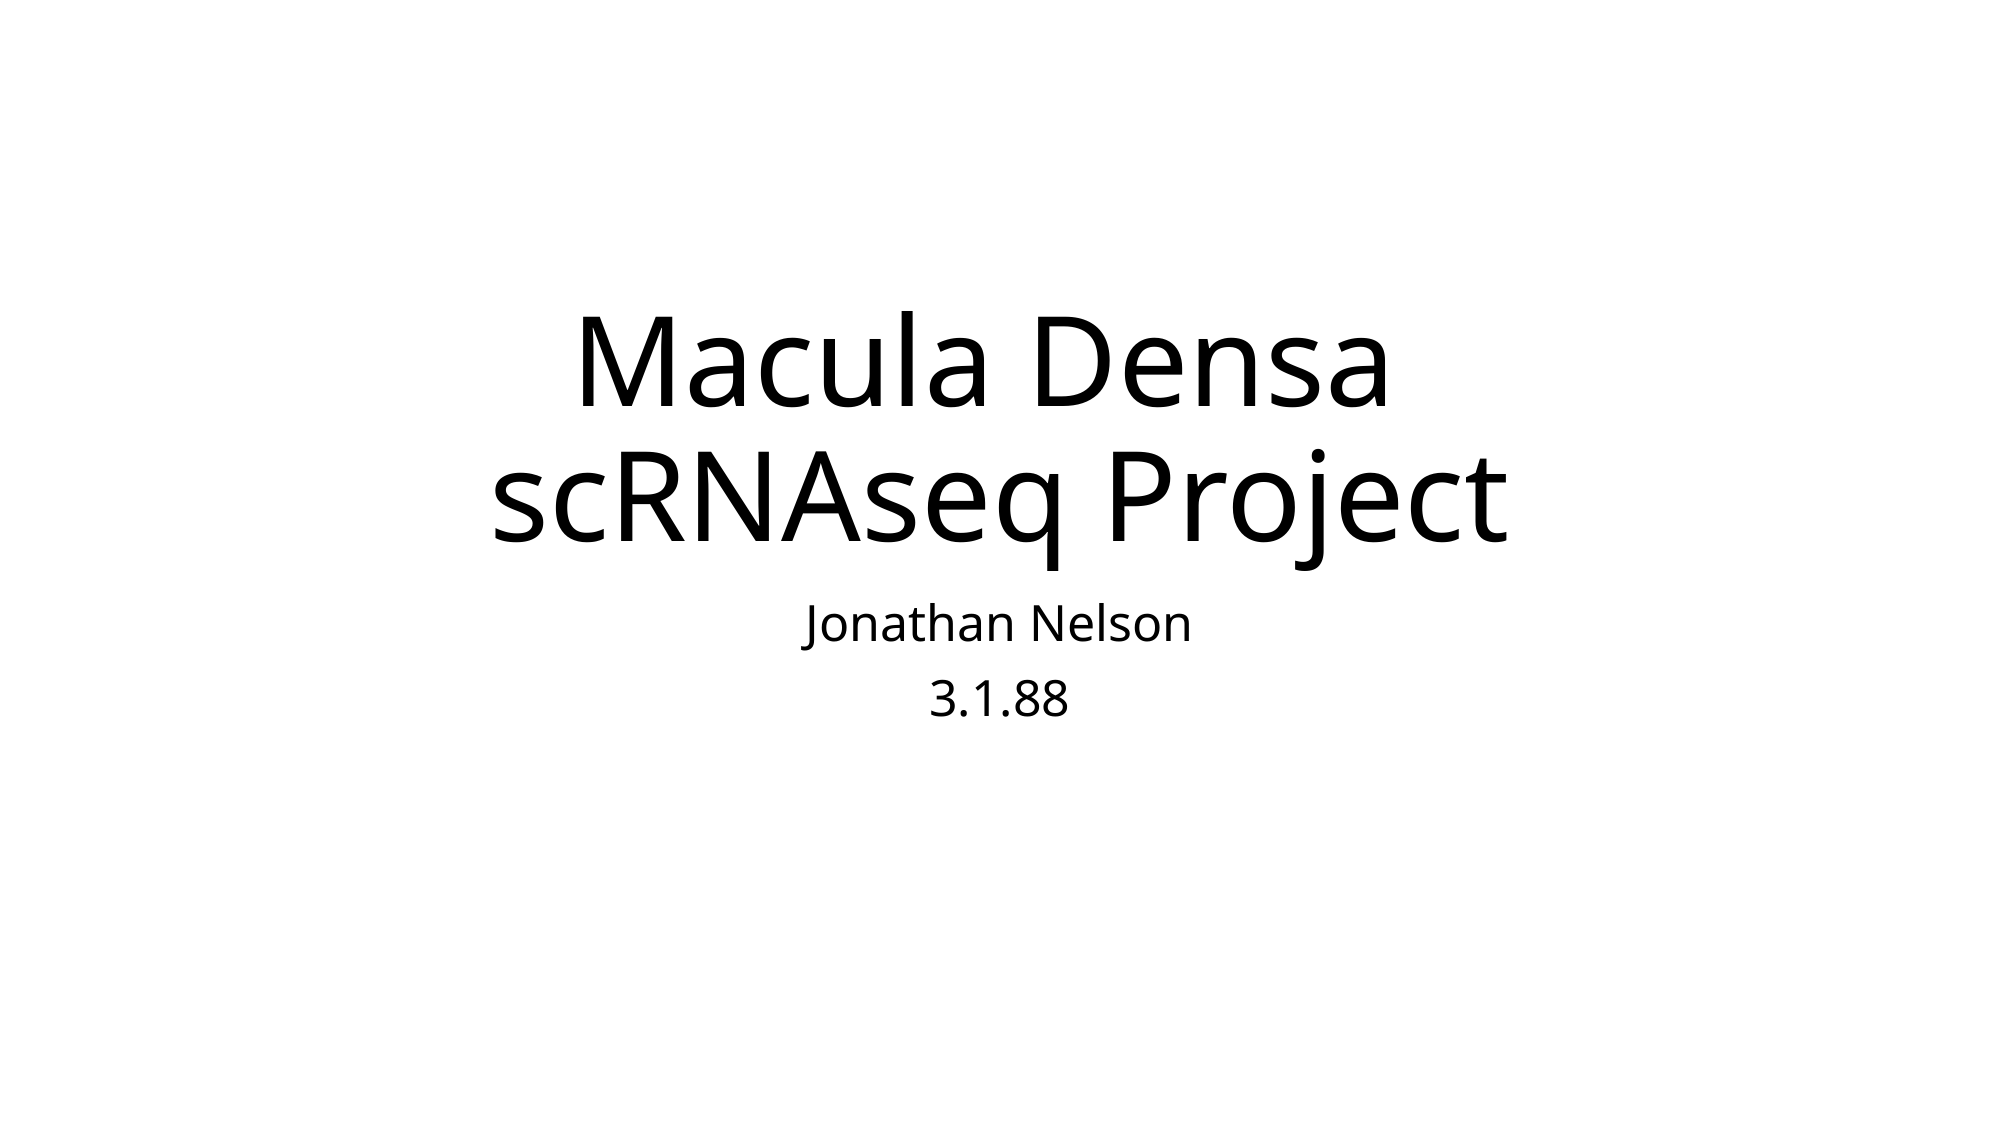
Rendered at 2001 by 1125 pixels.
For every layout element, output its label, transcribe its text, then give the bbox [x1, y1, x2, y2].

title Macula Densa scRNAseq Project [249, 184, 1750, 576]
subtitle Jonathan Nelson 3.1.88 [249, 590, 1750, 863]
